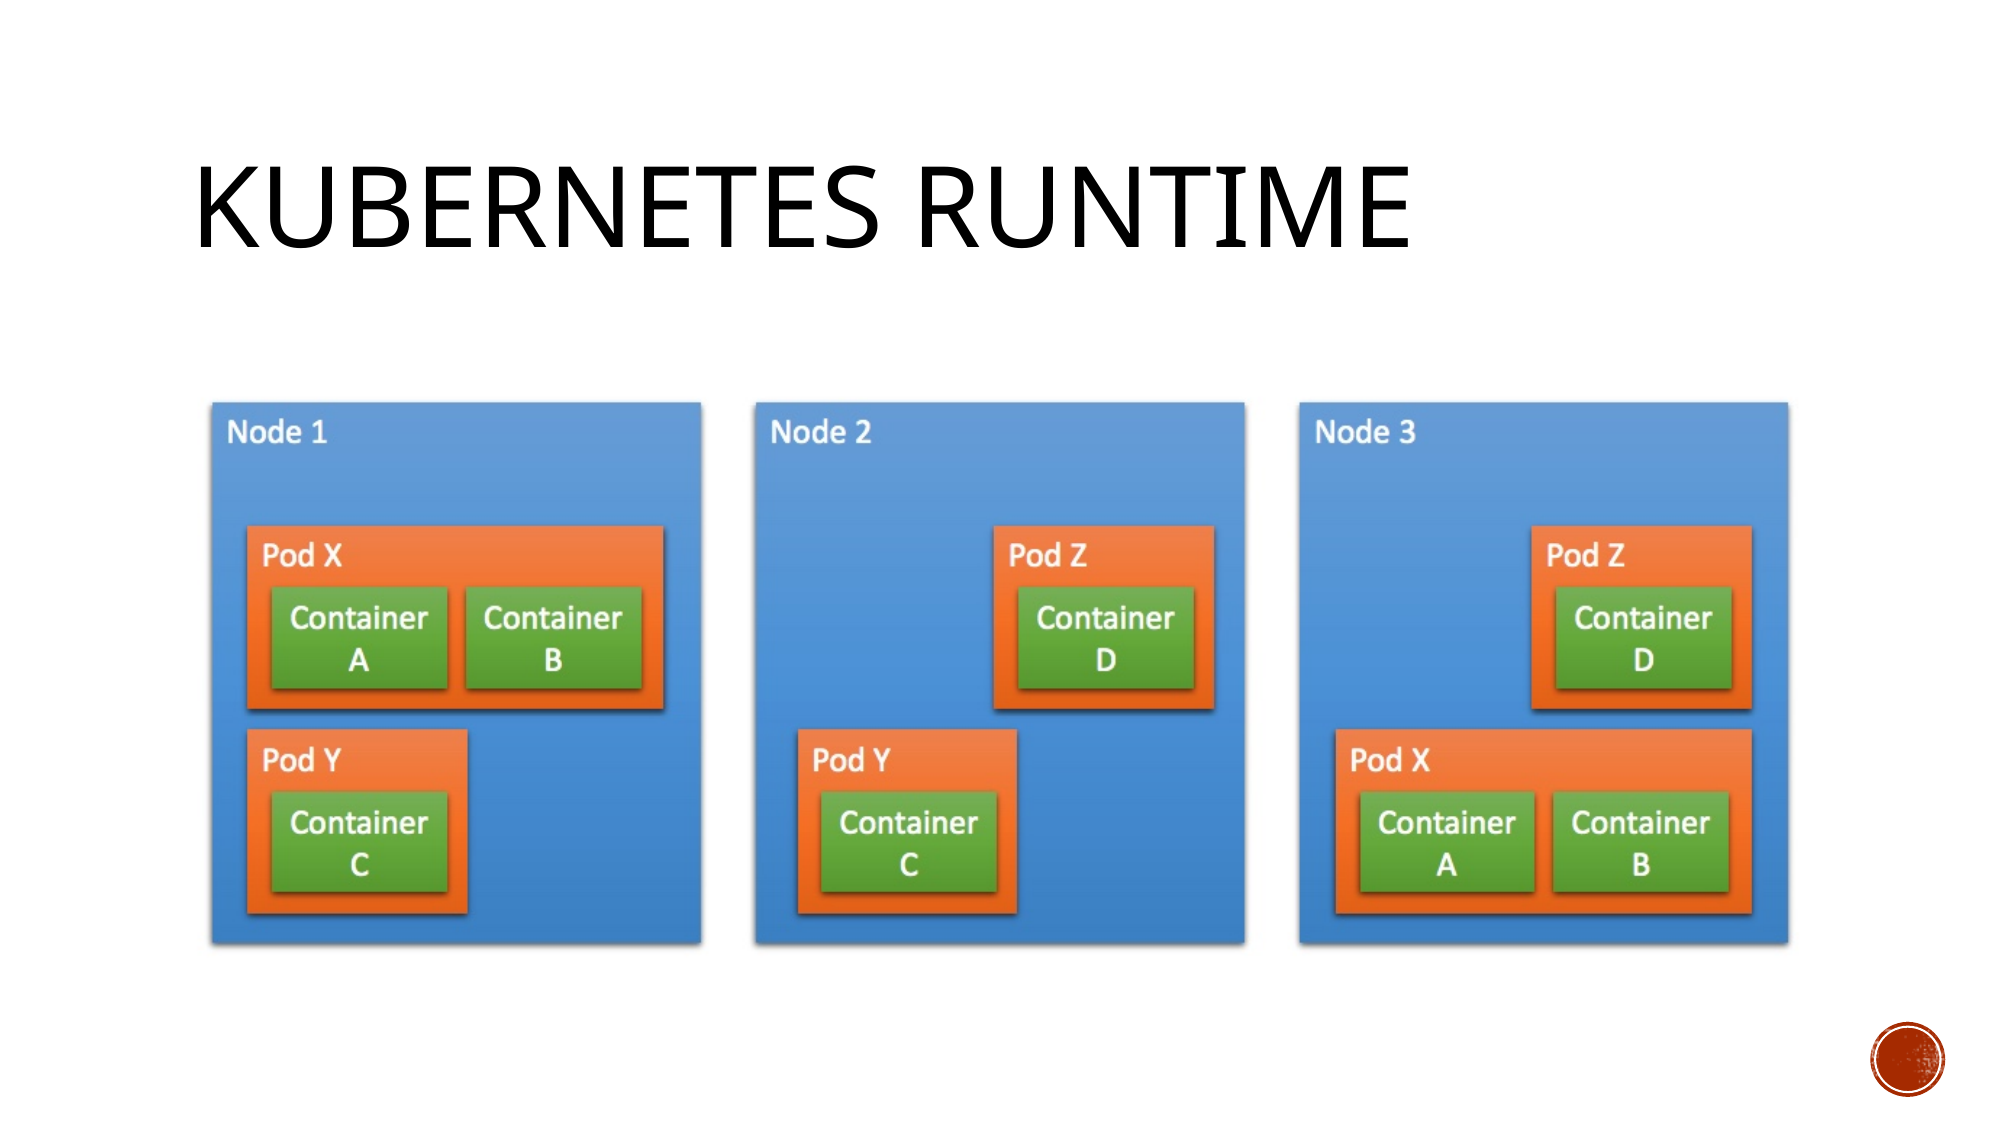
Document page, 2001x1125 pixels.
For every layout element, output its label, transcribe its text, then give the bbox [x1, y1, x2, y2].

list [176, 377, 1824, 983]
title Kubernetes Runtime [175, 79, 1826, 344]
